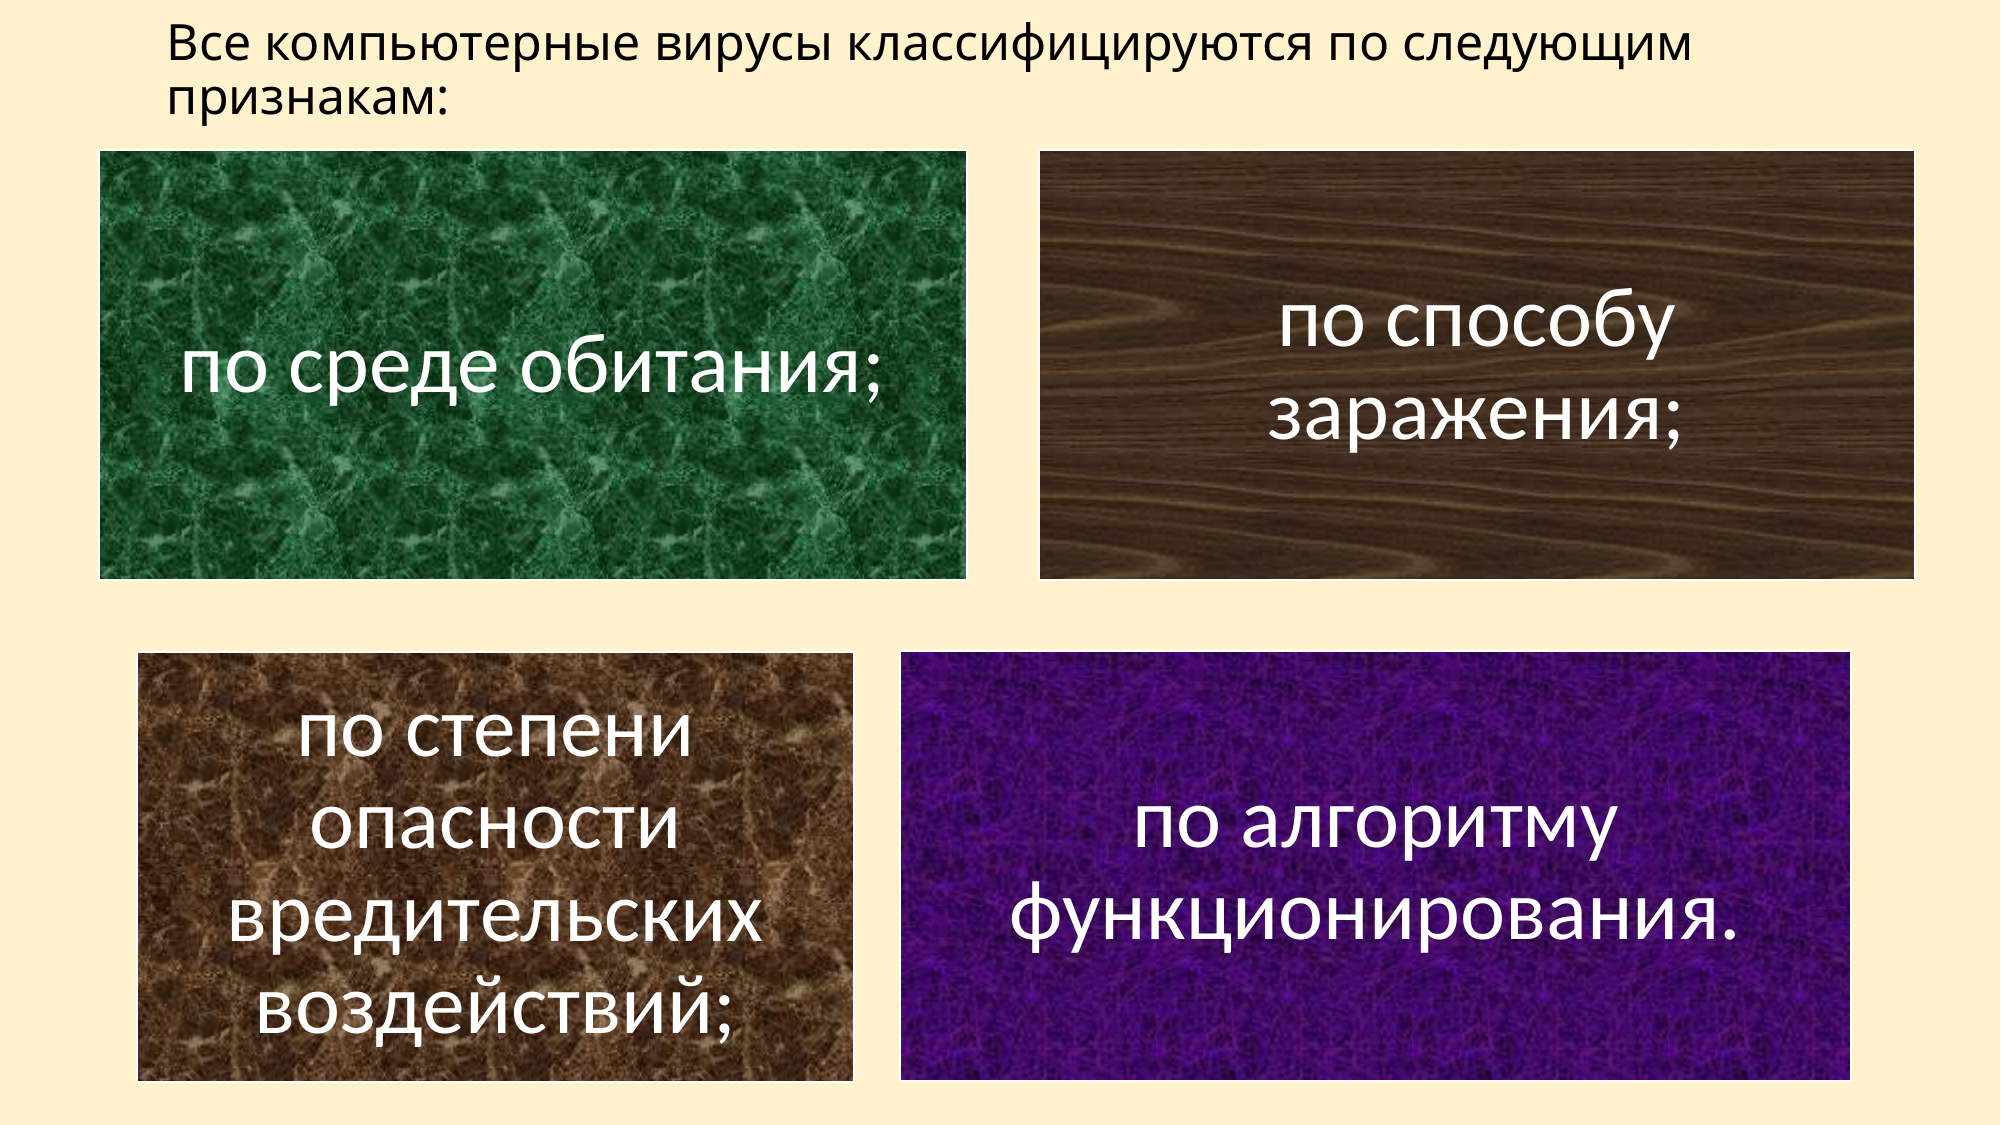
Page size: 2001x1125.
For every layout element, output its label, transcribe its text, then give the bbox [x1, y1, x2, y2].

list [57, 149, 1958, 1083]
title Все компьютерные вирусы классифицируются по следующим признакам: [151, 19, 1877, 123]
